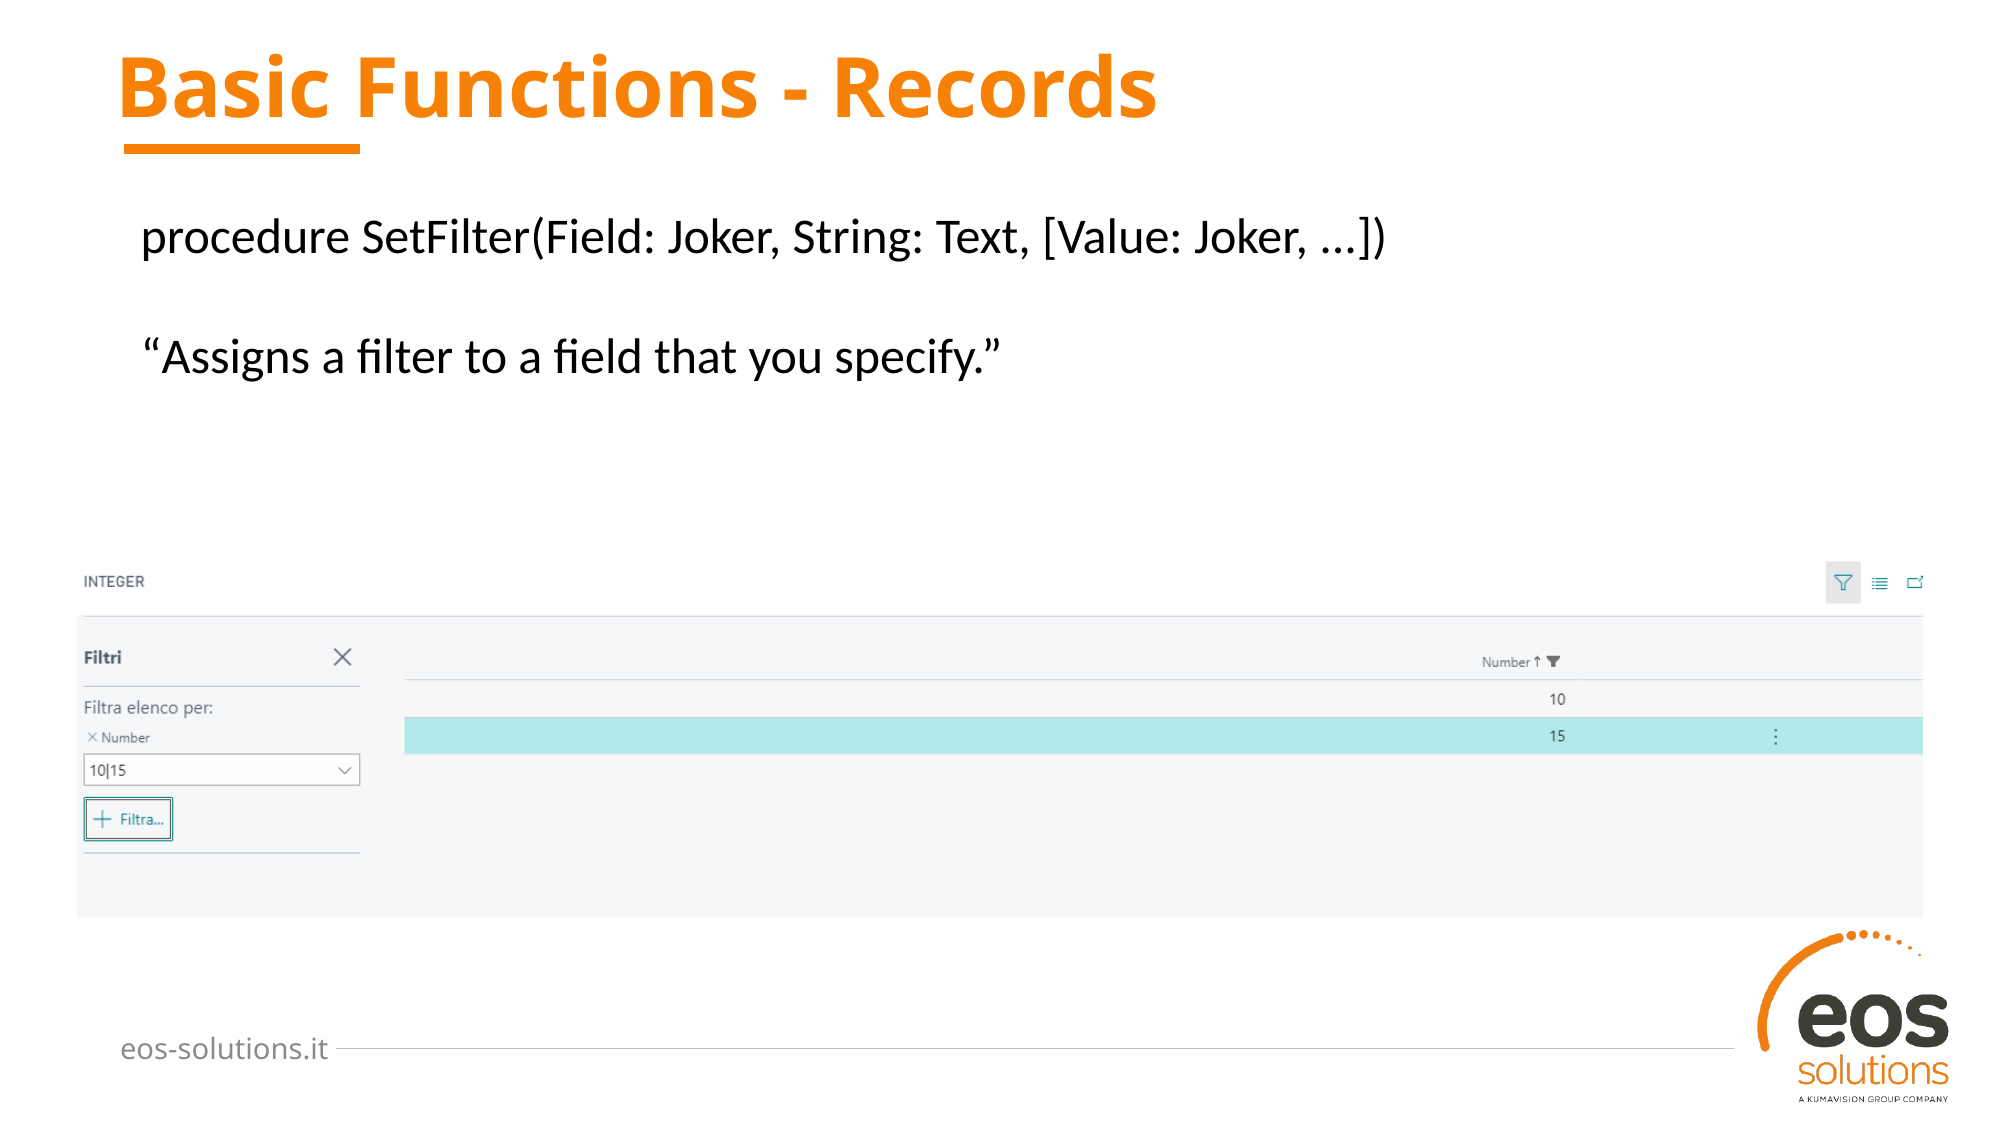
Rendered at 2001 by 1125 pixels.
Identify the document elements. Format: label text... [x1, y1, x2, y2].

title Basic Functions - Records [100, 31, 1846, 149]
picture [77, 557, 2001, 1125]
text_box procedure SetFilter(Field: Joker, String: Text, [Value: Joker, ...]) “Assigns a filter to a field that you specify.” [125, 196, 1745, 451]
